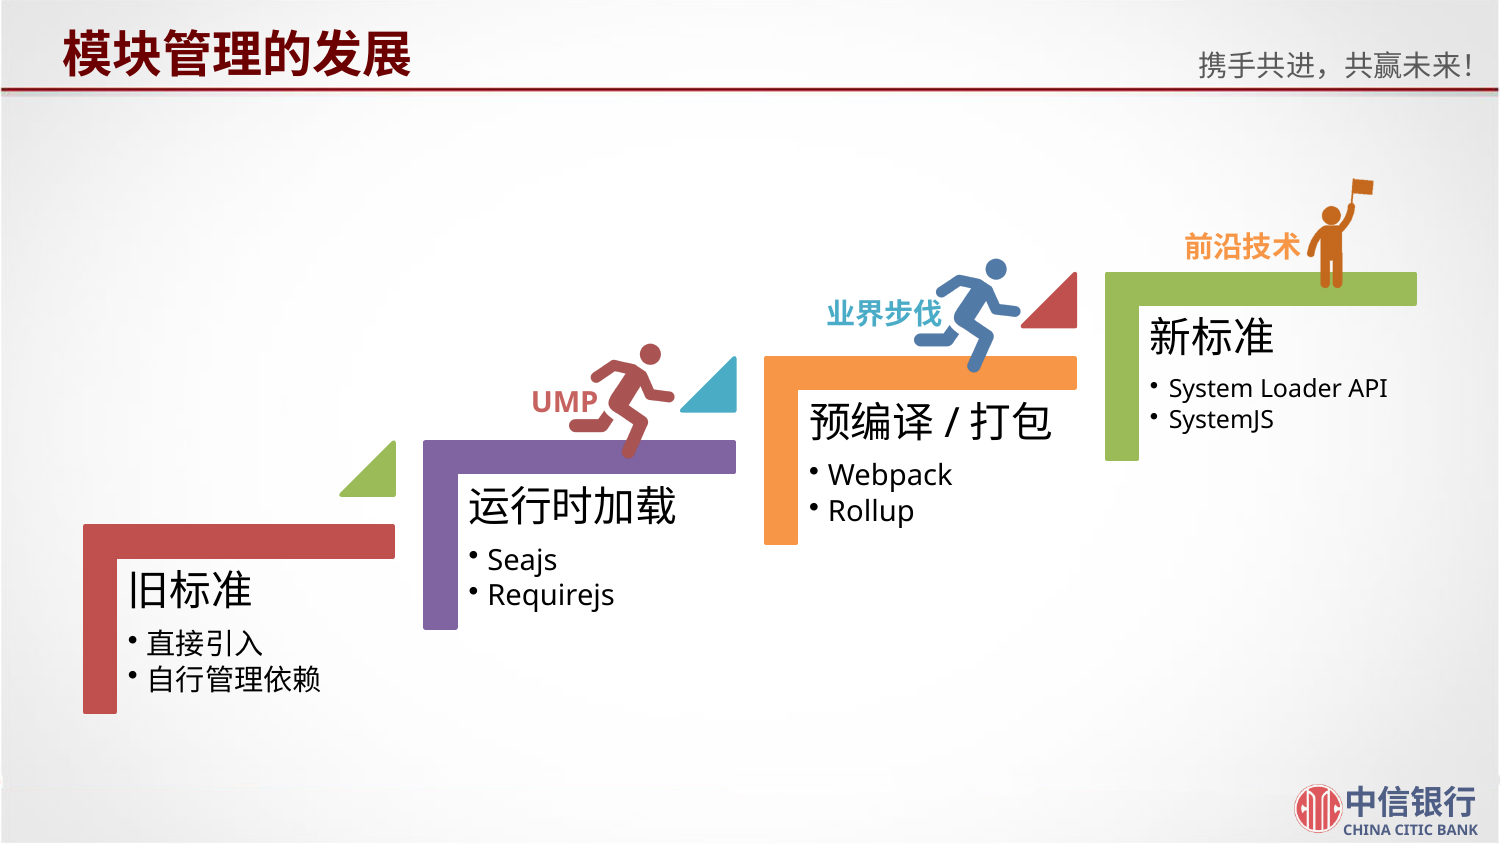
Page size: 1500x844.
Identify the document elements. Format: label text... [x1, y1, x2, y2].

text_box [84, 203, 1416, 844]
picture [0, 88, 1500, 96]
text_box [1168, 174, 1399, 293]
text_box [514, 343, 680, 459]
title 模块管理的发展 [47, 14, 1066, 84]
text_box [809, 257, 1025, 374]
